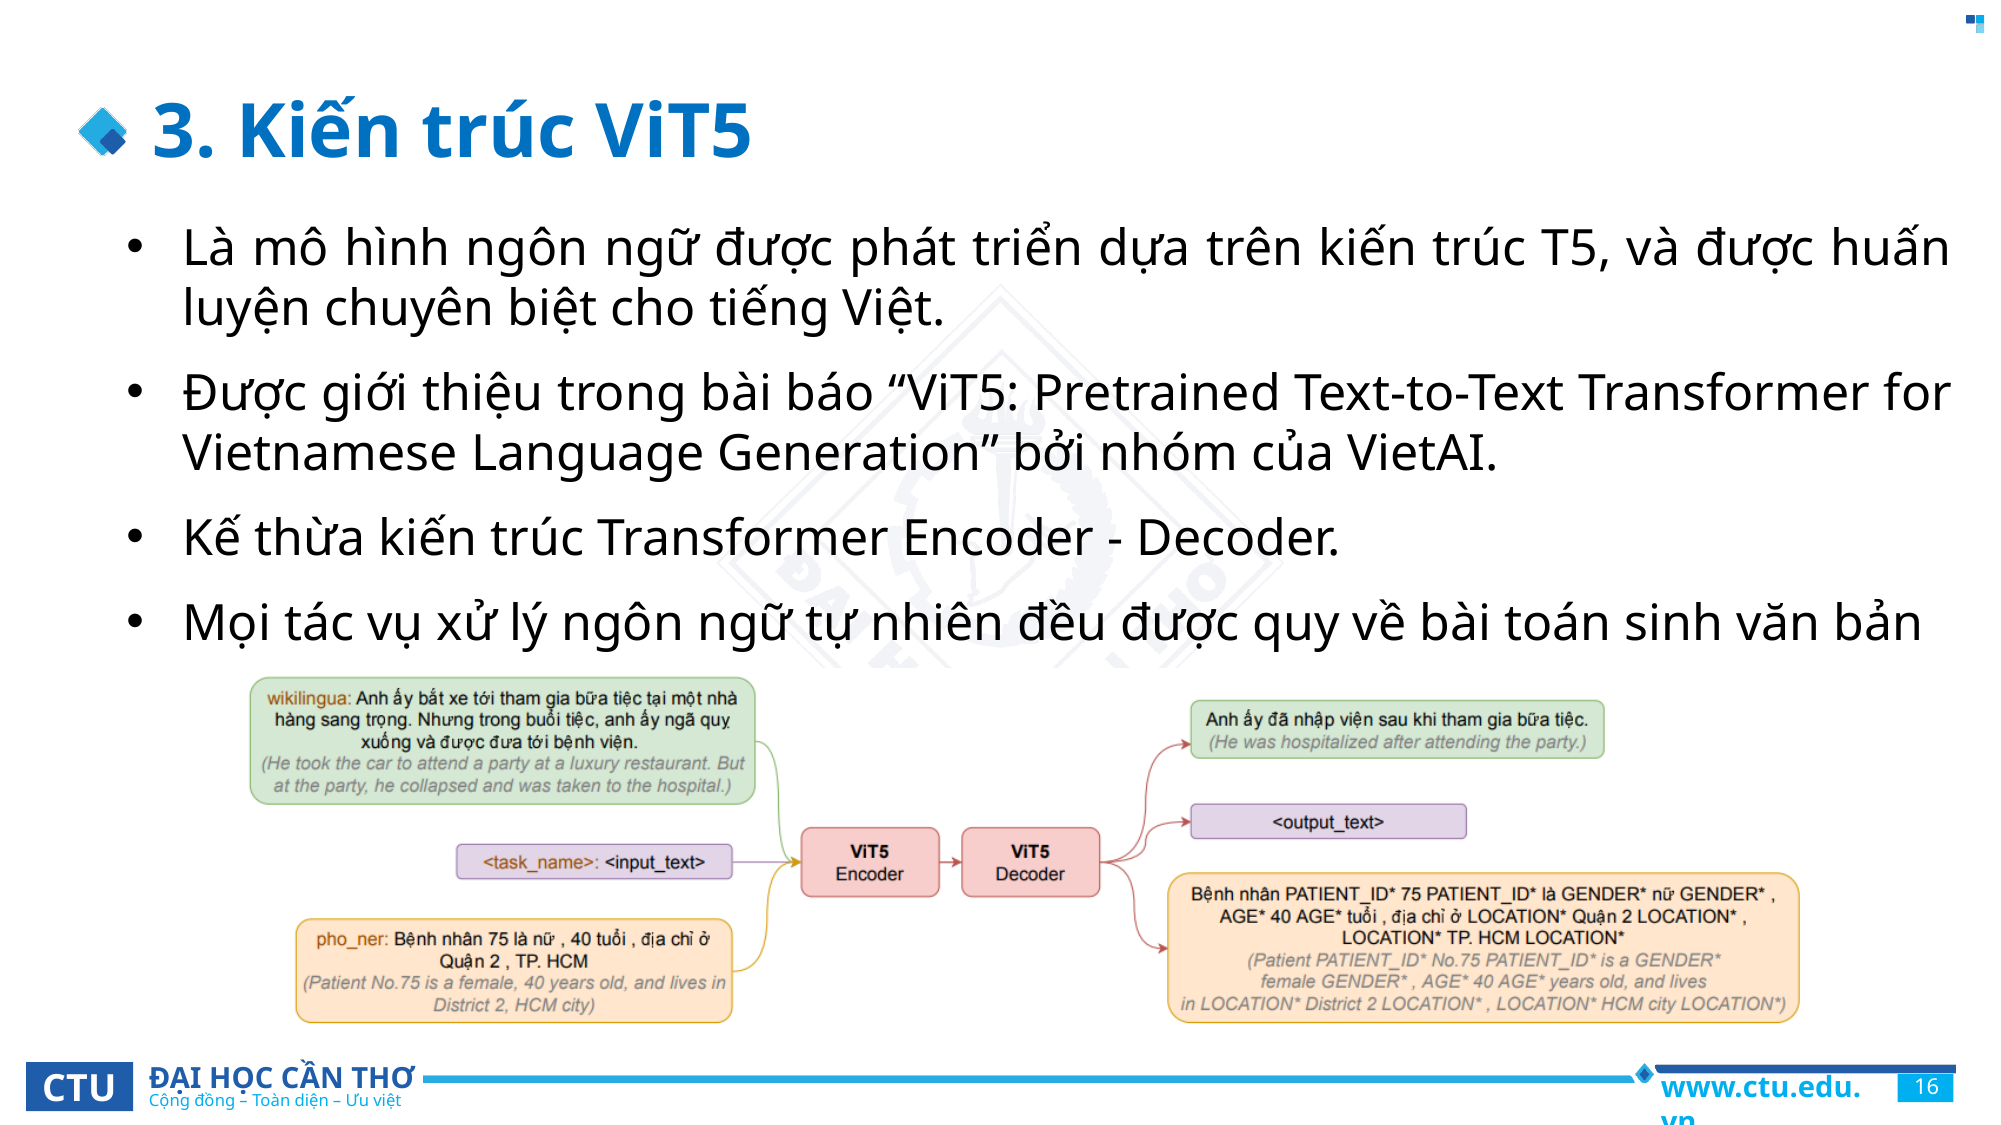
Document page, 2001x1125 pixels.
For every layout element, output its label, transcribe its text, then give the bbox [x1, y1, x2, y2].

picture [423, 1063, 1956, 1083]
picture [252, 1094, 261, 1106]
picture [78, 107, 127, 156]
title 3. Kiến trúc ViT5 [137, 24, 1863, 208]
picture [243, 668, 1820, 1035]
picture [1966, 15, 1985, 33]
list Là mô hình ngôn ngữ được phát triển dựa trên kiến trúc T5, và được huấn luyện chuyên biệt cho tiếng Việt. Được giới thiệu trong bài báo “ViT5: Pretrained Text-to-Text Transformer for Vietnamese Language Generation” bởi nhóm của VietAI. Kế thừa kiến trúc Transformer Encoder - Decoder. Mọi tác vụ xử lý ngôn ngữ tự nhiên đều được quy về bài toán sinh văn bản [73, 208, 1968, 1011]
